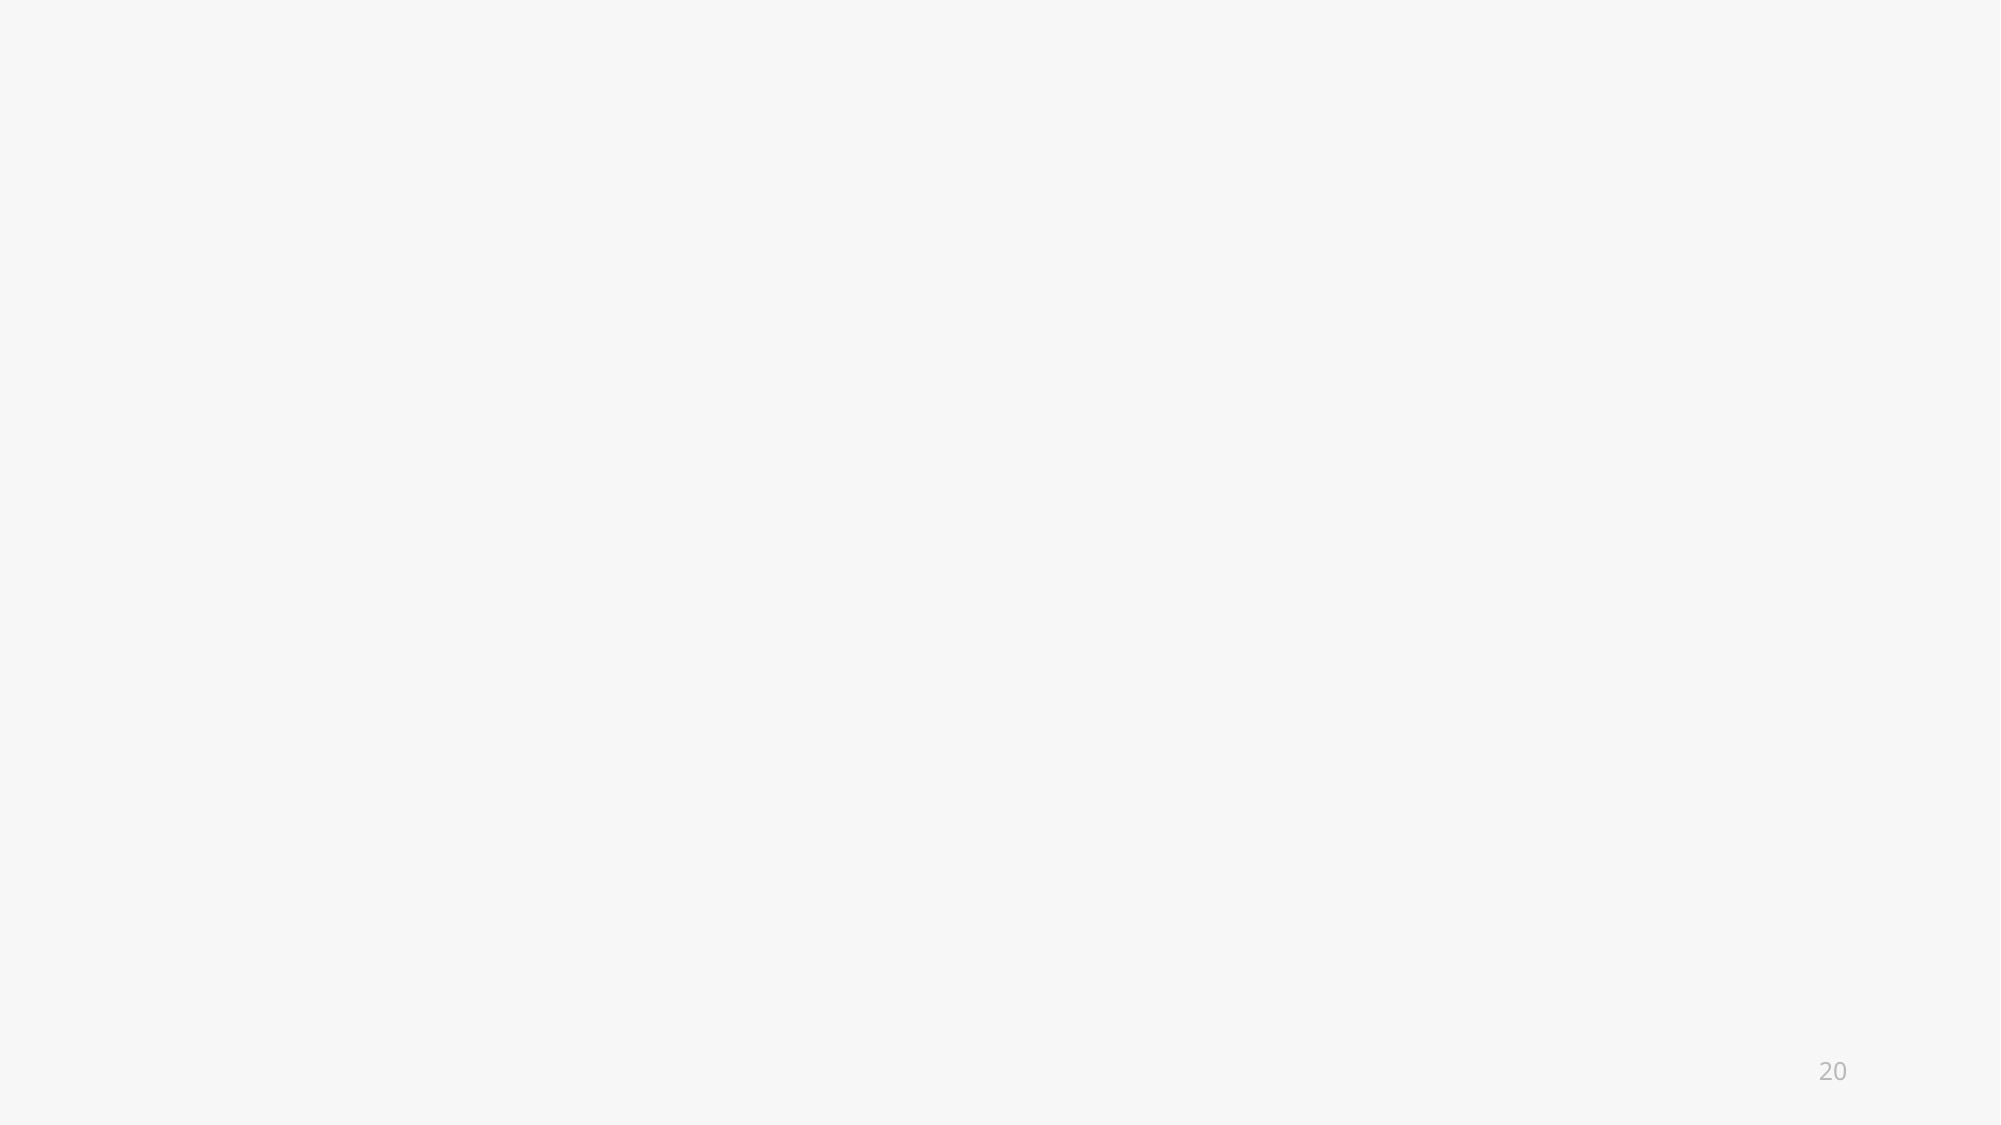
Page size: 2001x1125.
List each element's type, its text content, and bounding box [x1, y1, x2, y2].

slide_number 20 [1412, 1042, 1863, 1103]
